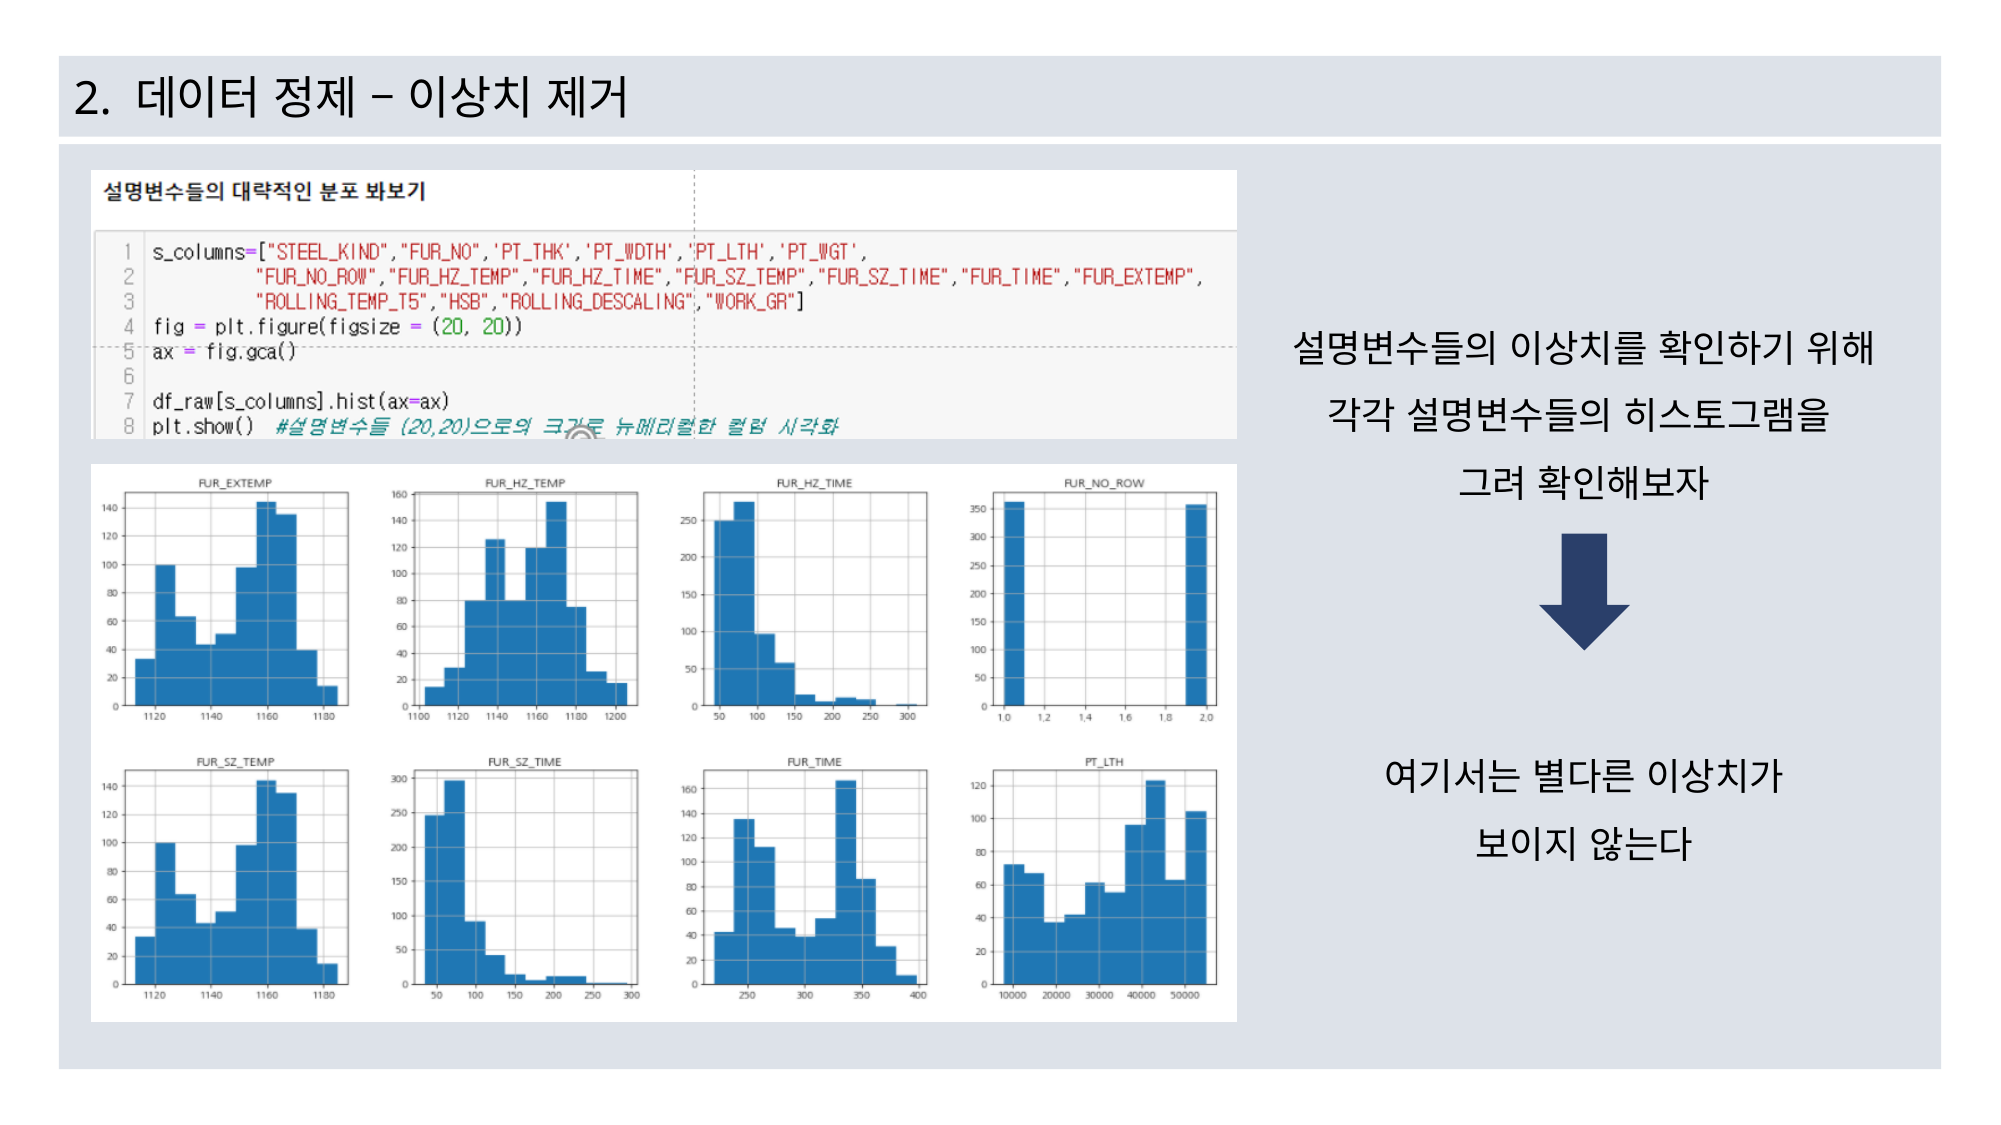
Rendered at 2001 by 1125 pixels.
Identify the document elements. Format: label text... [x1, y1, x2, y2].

text_box 설명변수들의 이상치를 확인하기 위해 각각 설명변수들의 히스토그램을 그려 확인해보자 [1269, 295, 1900, 513]
text_box 여기서는 별다른 이상치가 보이지 않는다 [1269, 723, 1900, 873]
text_box [25, 136, 1976, 145]
picture [91, 464, 1237, 1022]
text_box [58, 55, 1942, 136]
text_box [58, 145, 1942, 1070]
text_box [1536, 532, 1633, 652]
text_box 2. 데이터 정제 – 이상치 제거 [58, 60, 880, 131]
picture [91, 170, 1237, 439]
